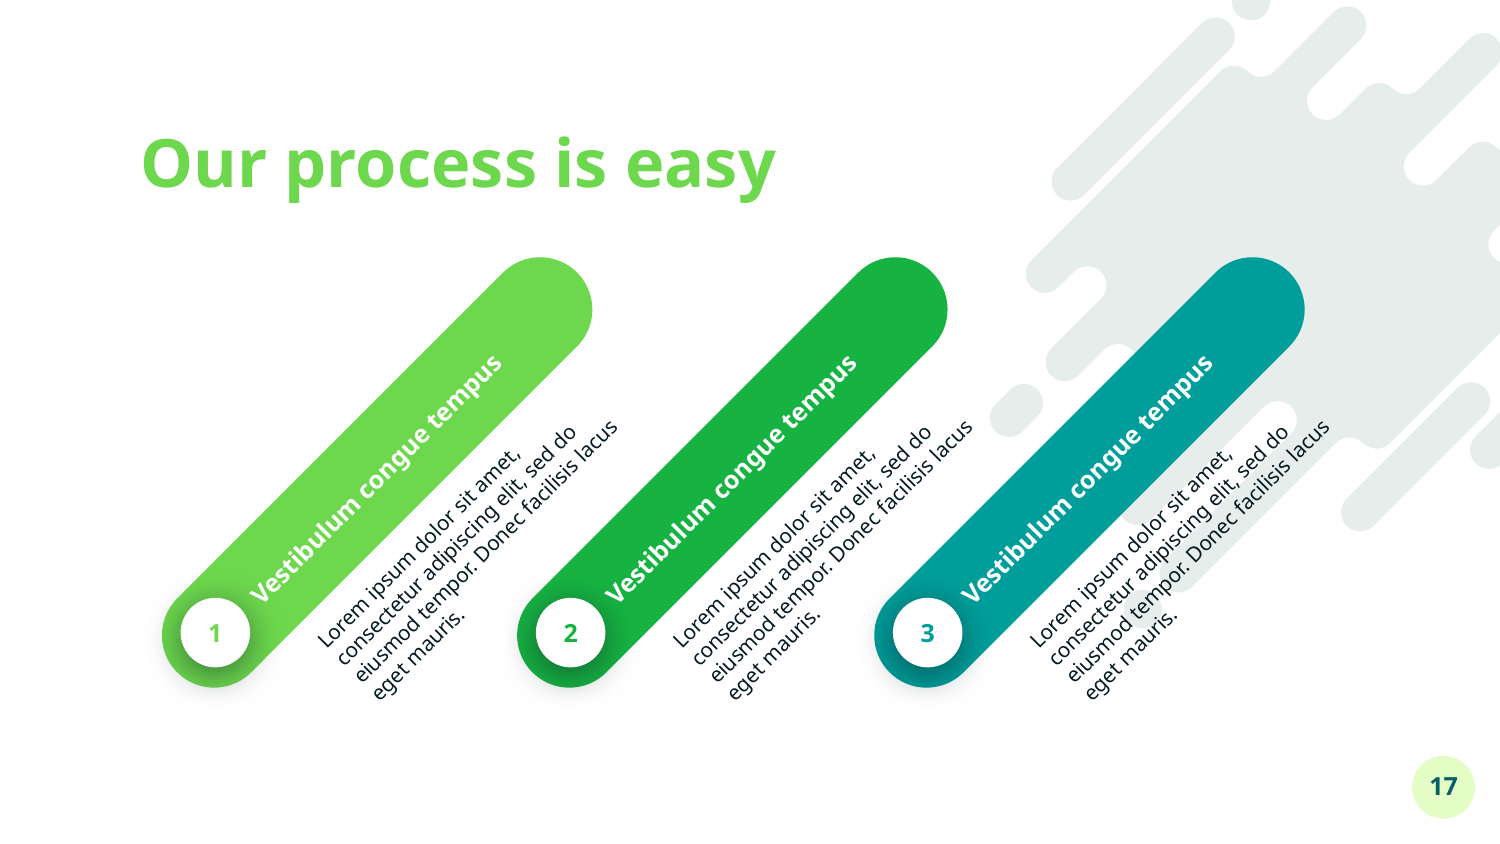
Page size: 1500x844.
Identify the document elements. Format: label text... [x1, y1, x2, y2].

title Our process is easy [140, 137, 1360, 203]
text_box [139, 235, 494, 710]
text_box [495, 235, 851, 710]
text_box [852, 235, 1360, 710]
slide_number ‹#› [1412, 755, 1475, 819]
